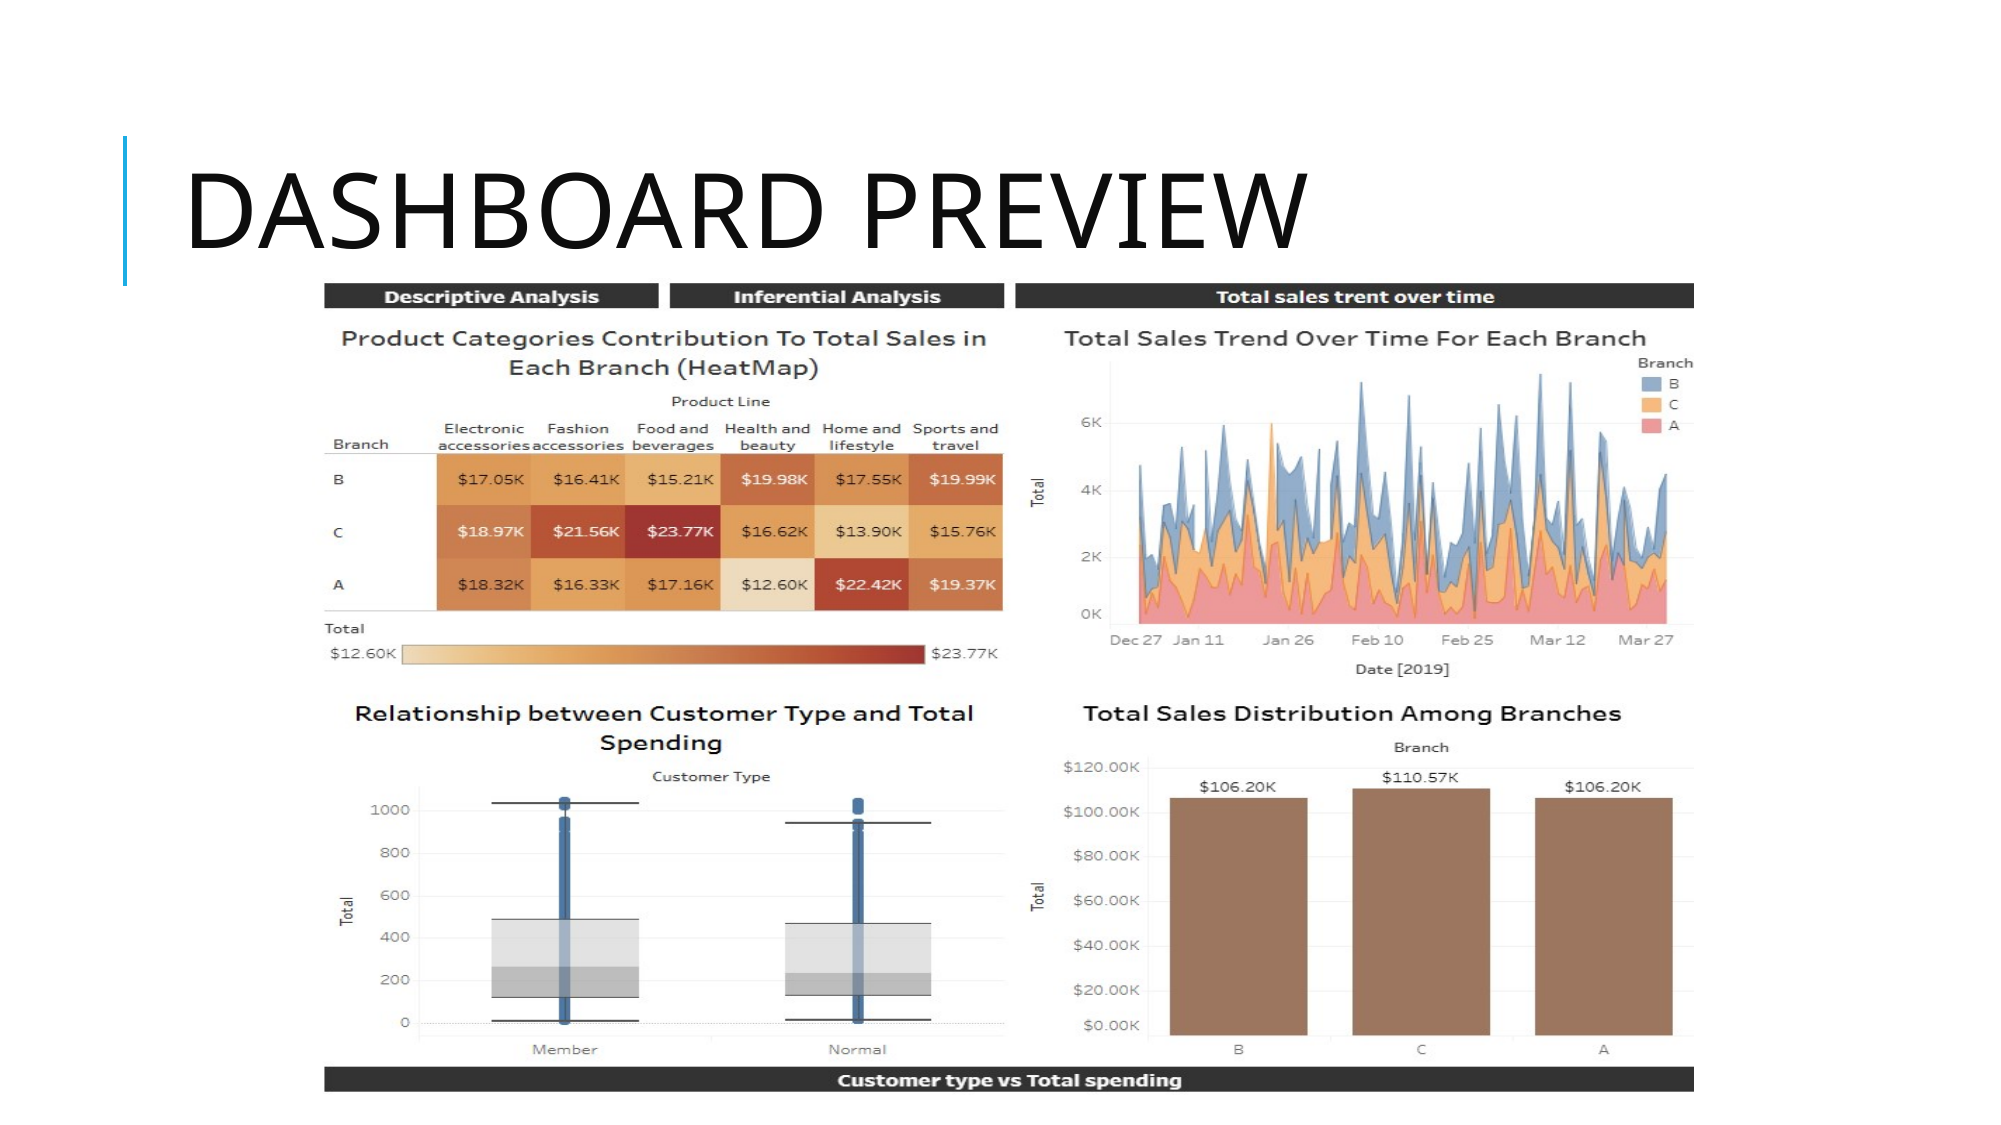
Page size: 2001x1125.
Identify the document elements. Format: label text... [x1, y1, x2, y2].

title Dashboard Preview [168, 96, 1763, 342]
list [311, 278, 1694, 1099]
